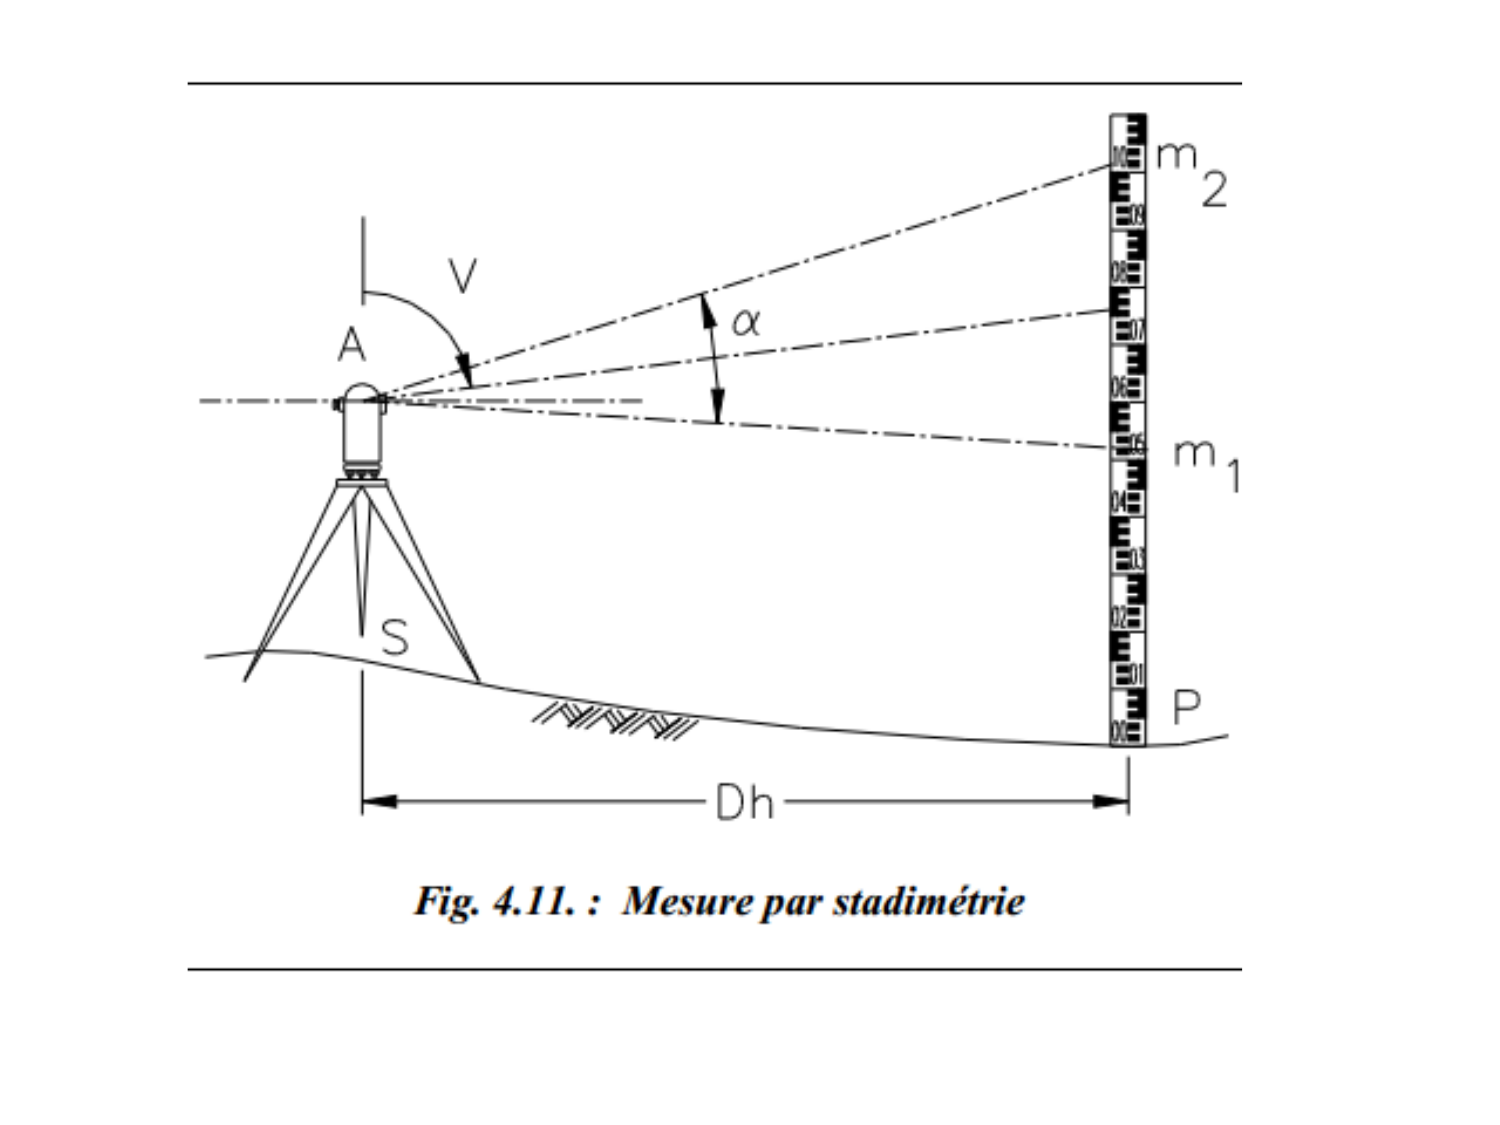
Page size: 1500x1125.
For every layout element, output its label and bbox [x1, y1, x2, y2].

picture [187, 58, 1243, 973]
